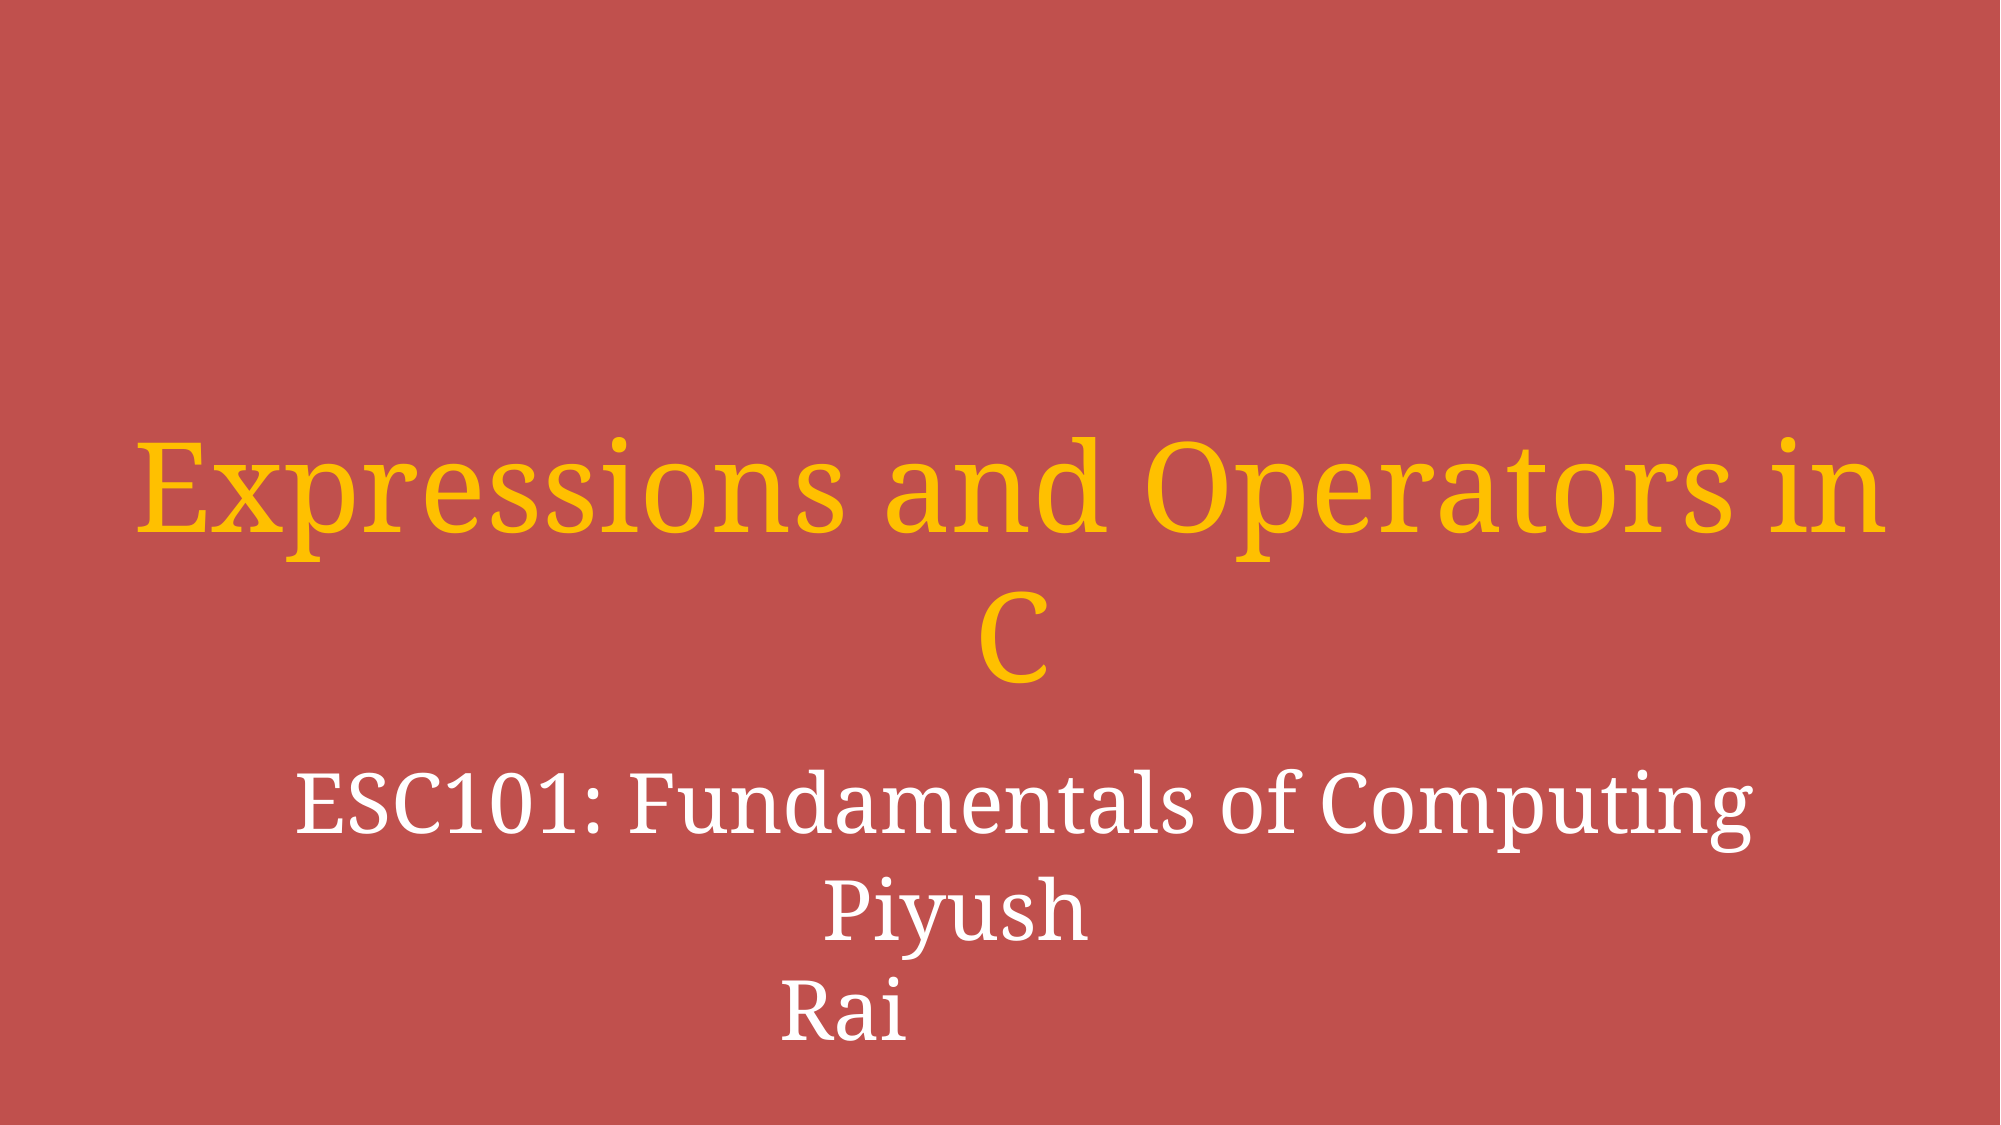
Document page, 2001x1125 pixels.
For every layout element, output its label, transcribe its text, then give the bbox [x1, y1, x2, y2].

subtitle Expressions and Operators in C [75, 399, 1950, 594]
title ESC101: Fundamentals of Computing [174, 650, 1875, 950]
text_box Piyush Rai [764, 849, 1236, 1125]
